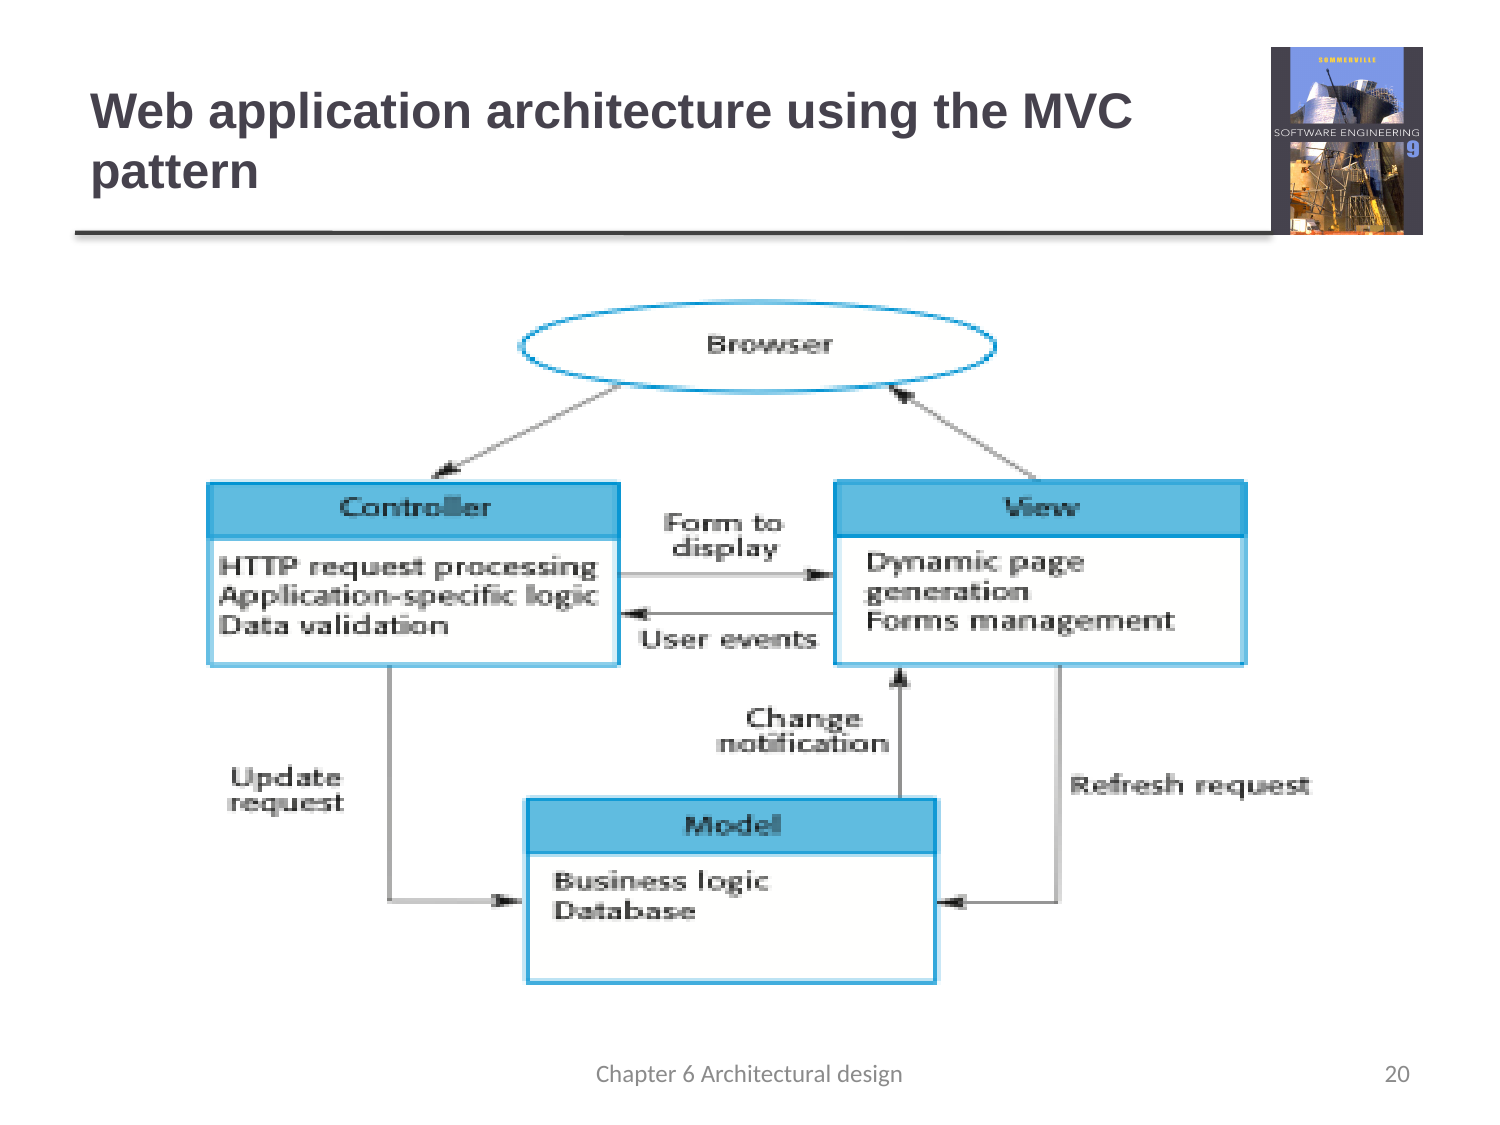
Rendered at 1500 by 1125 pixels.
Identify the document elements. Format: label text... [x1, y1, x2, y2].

title Web application architecture using the MVC pattern [74, 44, 1272, 233]
footer Chapter 6 Architectural design [512, 1052, 988, 1103]
picture [188, 299, 1318, 1043]
picture [1272, 47, 1423, 235]
slide_number 20 [1074, 1042, 1425, 1103]
